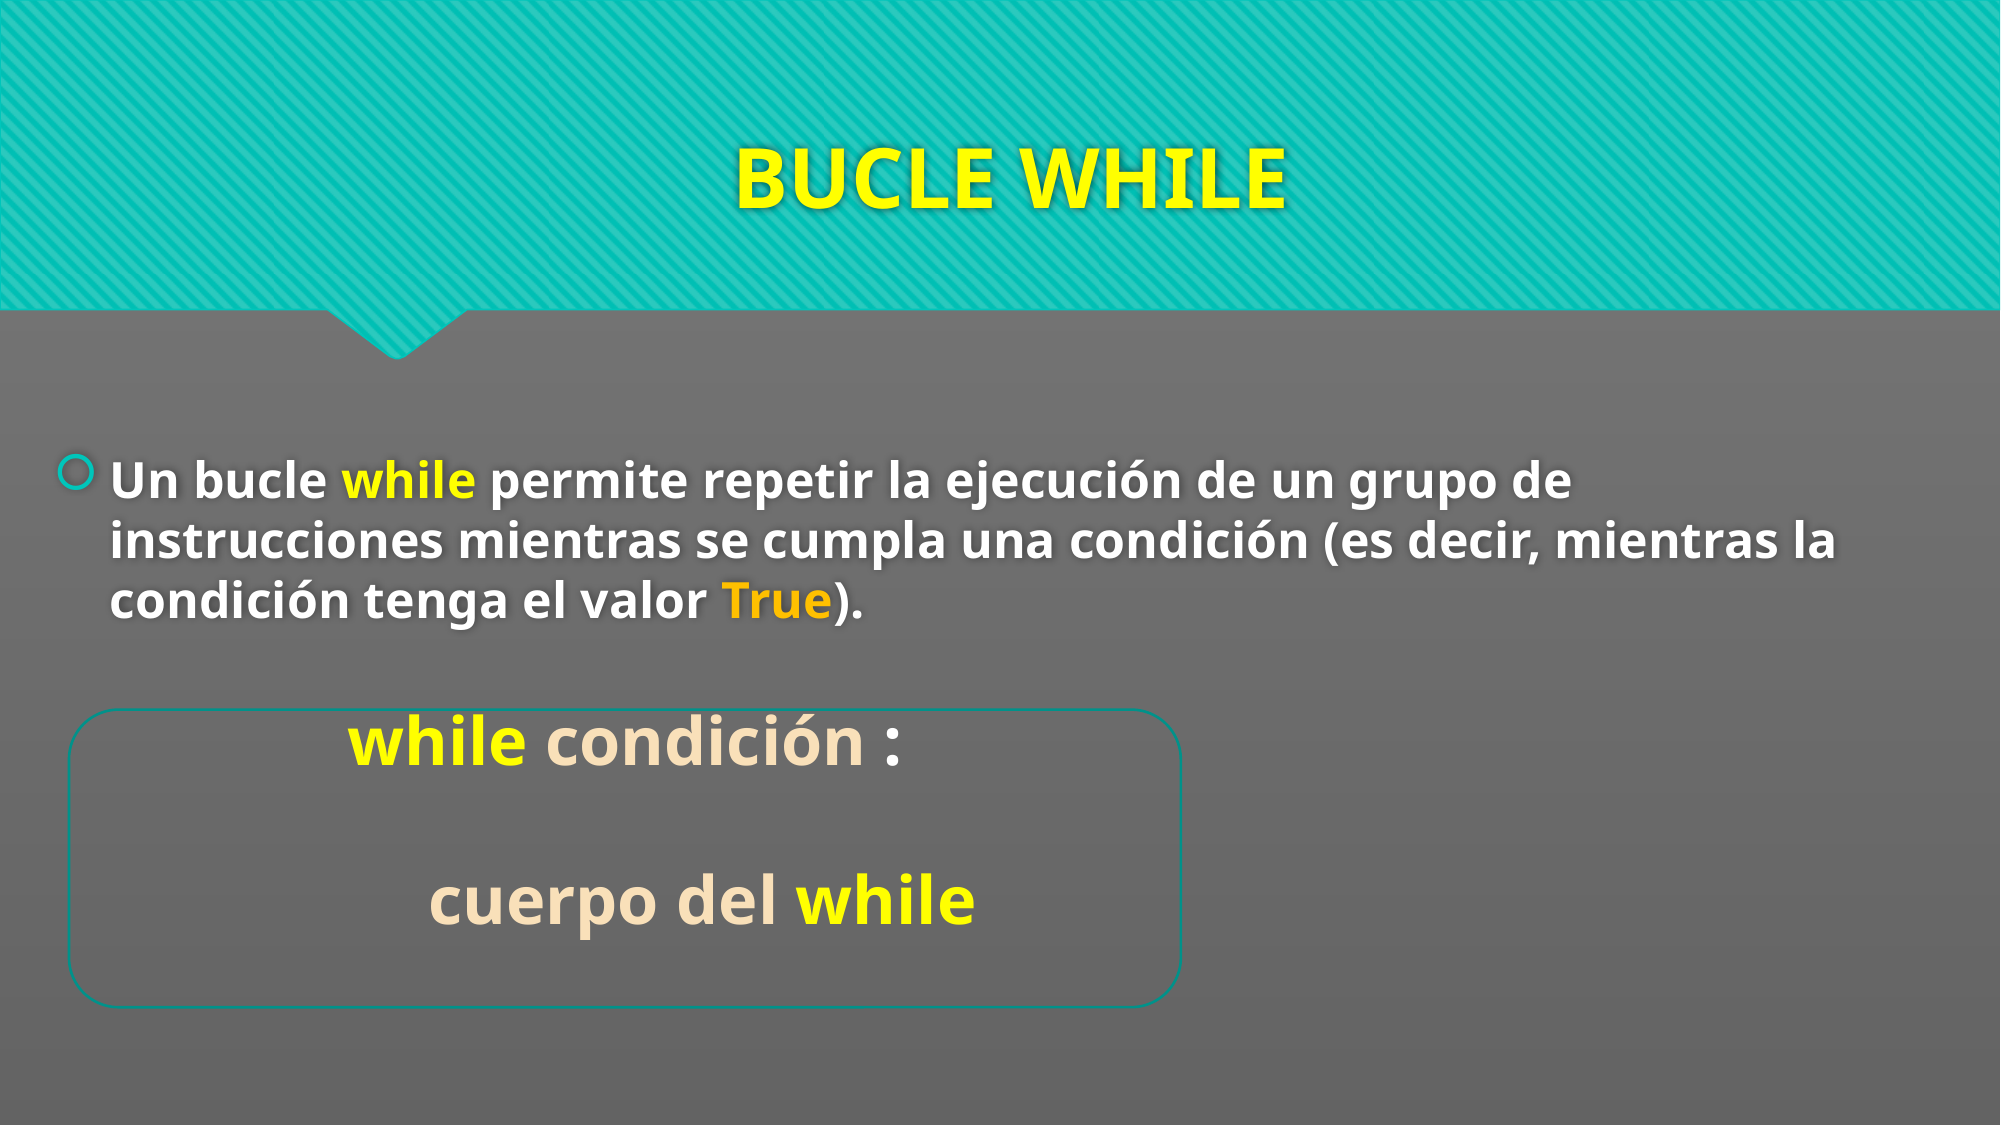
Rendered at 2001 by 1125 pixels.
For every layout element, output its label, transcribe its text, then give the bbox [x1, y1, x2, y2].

title BUCLE WHILE [132, 73, 1868, 233]
text_box while condición : cuerpo del while [67, 708, 1183, 1009]
list Un bucle while permite repetir la ejecución de un grupo de instrucciones mientras se cumpla una condición (es decir, mientras la condición tenga el valor True). [38, 411, 1860, 1091]
